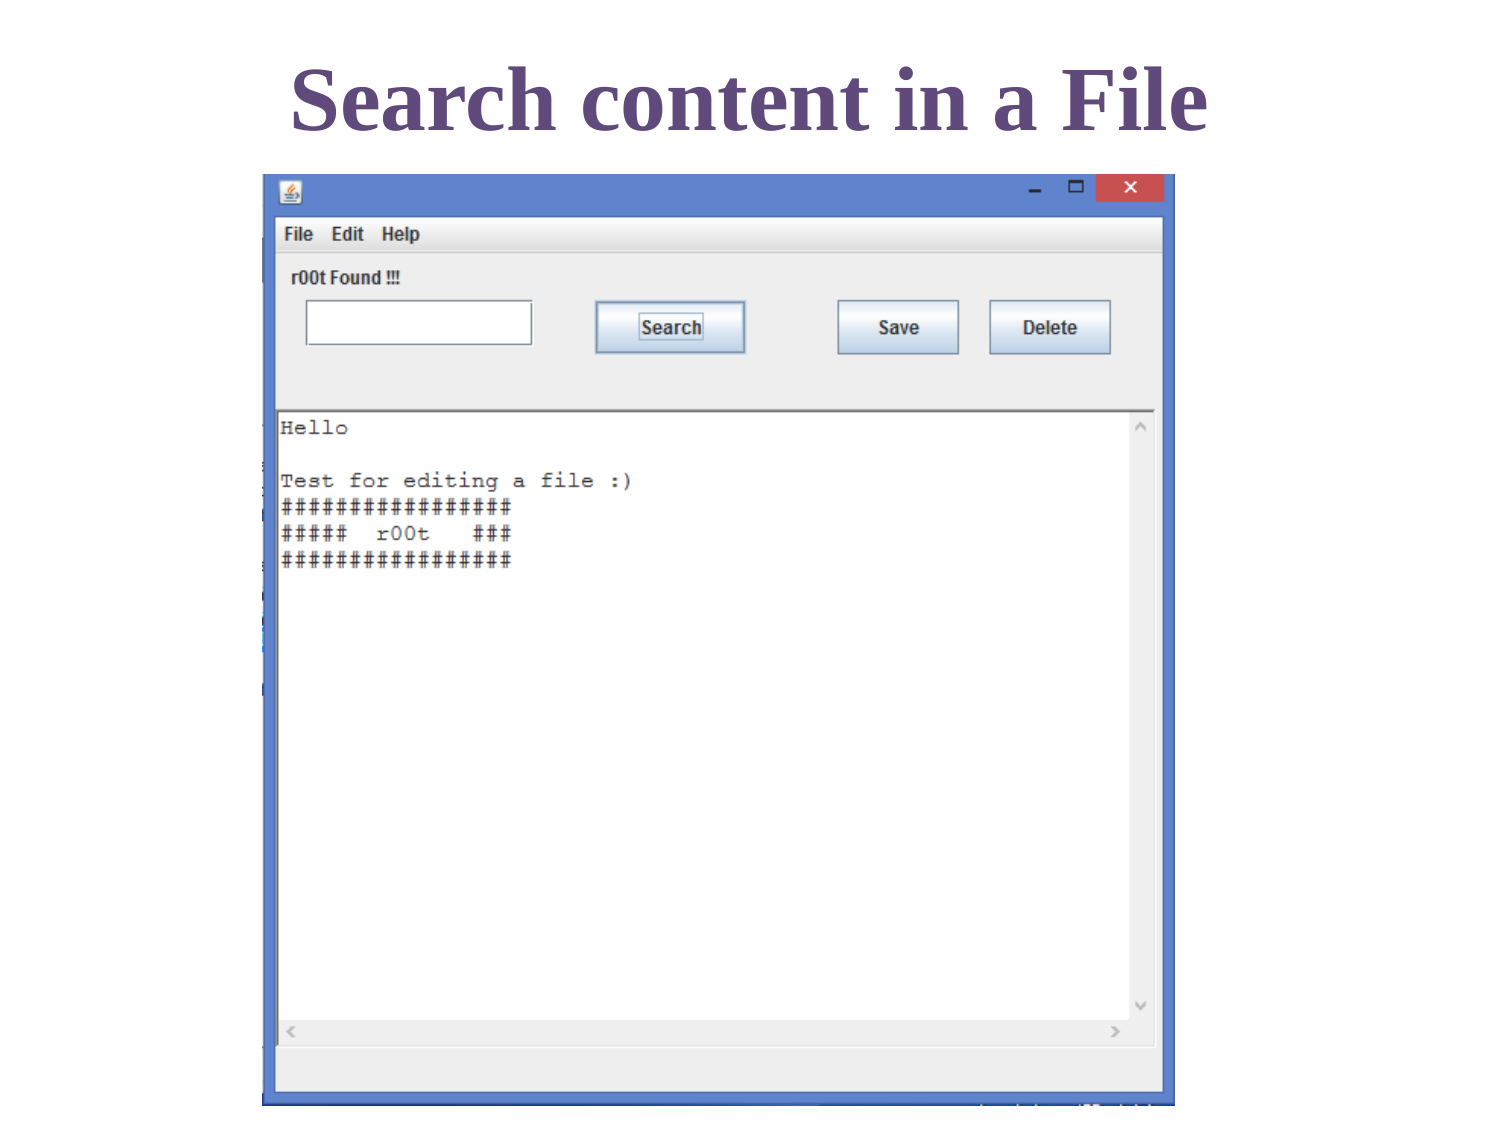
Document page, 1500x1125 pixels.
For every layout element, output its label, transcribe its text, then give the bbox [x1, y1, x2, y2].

title Search content in a File [75, 0, 1425, 188]
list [262, 174, 1176, 1107]
